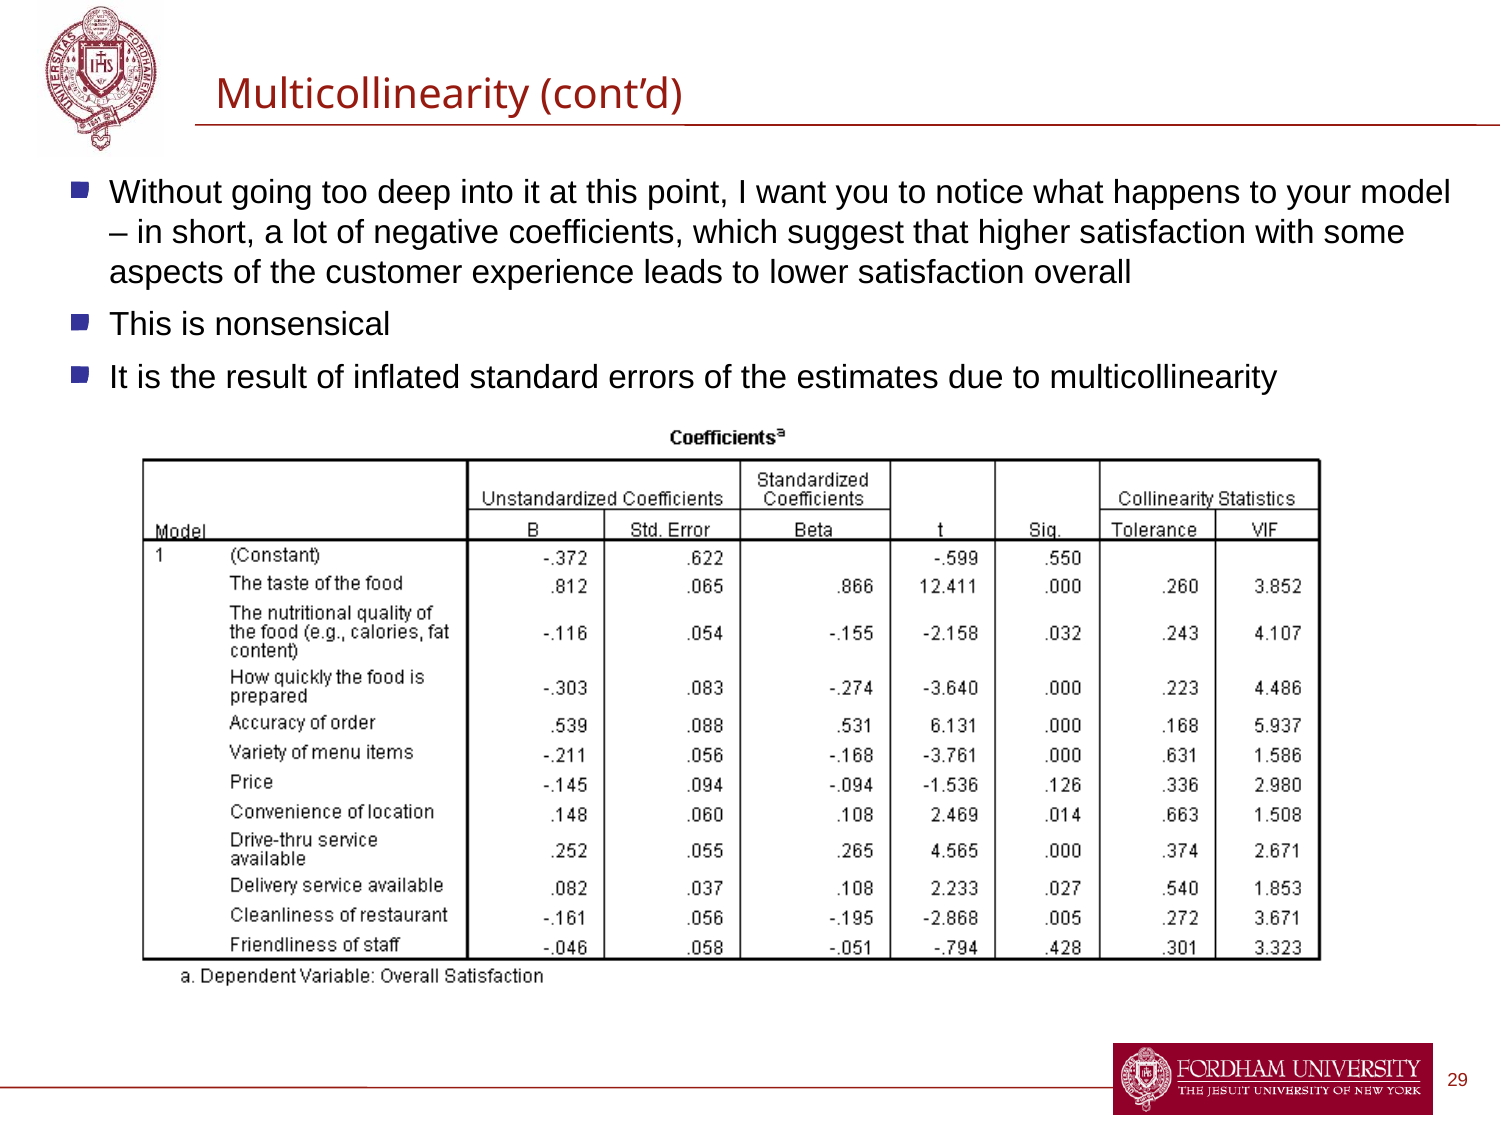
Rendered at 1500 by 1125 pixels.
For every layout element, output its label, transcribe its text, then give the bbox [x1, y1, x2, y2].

list Without going too deep into it at this point, I want you to notice what happens to your model – in short, a lot of negative coefficients, which suggest that higher satisfaction with some aspects of the customer experience leads to lower satisfaction overall This is nonsensical It is the result of inflated standard errors of the estimates due to multicollinearity [37, 162, 1475, 1025]
title Multicollinearity (cont’d) [200, 0, 1500, 125]
picture [140, 418, 1326, 997]
picture [1113, 1043, 1433, 1115]
slide_number 29 [1431, 1060, 1486, 1099]
picture [37, 0, 164, 157]
